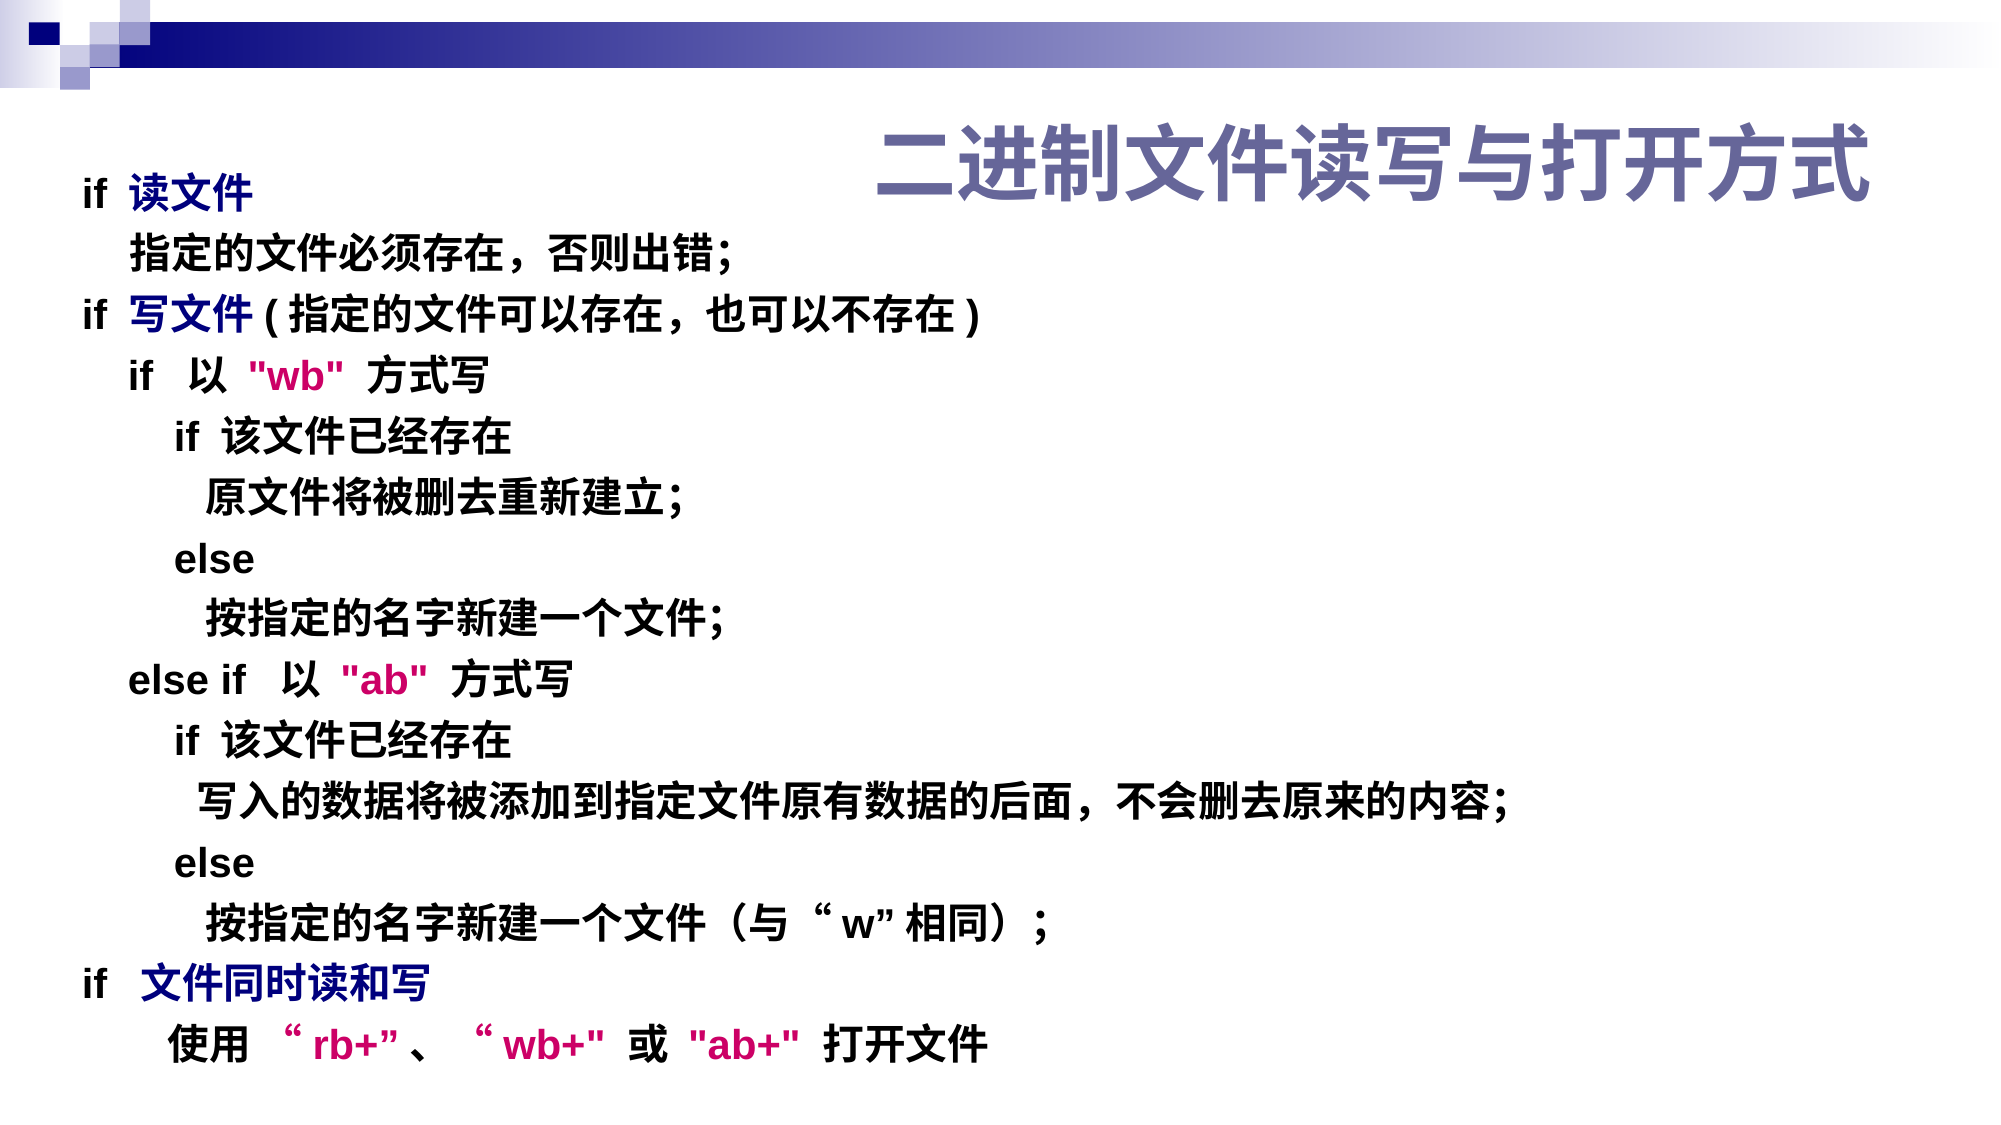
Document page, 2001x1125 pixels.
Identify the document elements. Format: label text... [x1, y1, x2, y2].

title 二进制文件读写与打开方式 [858, 55, 1910, 268]
list if 读文件 指定的文件必须存在，否则出错； if 写文件(指定的文件可以存在，也可以不存在) if 以 "wb" 方式写 if 该文件已经存在 原文件将被删去重新建立； else 按指定的名字新建一个文件； else if 以 "ab" 方式写 if 该文件已经存在 写入的数据将被添加到指定文件原有数据的后面，不会删去原来的内容； else 按指定的名字新建一个文件（与“w”相同）； if 文件同时读和写 使用 “rb+”、“wb+" 或 "ab+" 打开文件 [66, 156, 1561, 1125]
